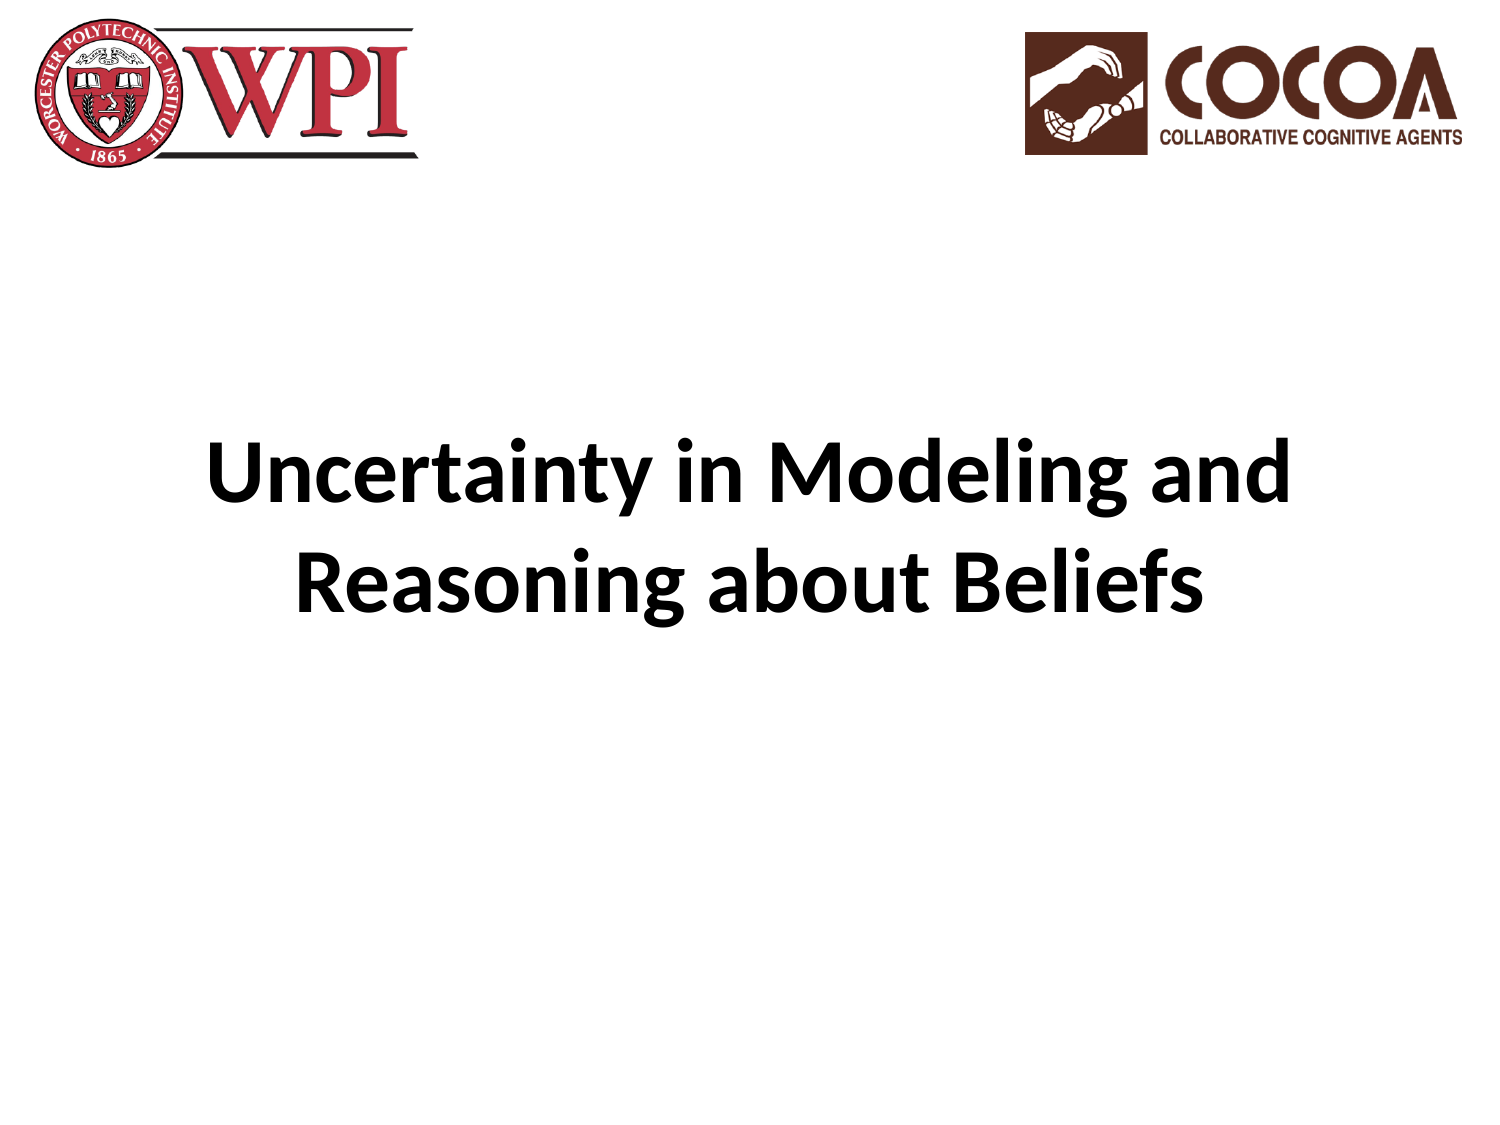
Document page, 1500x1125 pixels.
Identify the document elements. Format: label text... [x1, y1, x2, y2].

title Uncertainty in Modeling and Reasoning about Beliefs [112, 399, 1388, 642]
picture [27, 12, 426, 175]
picture [1024, 31, 1462, 155]
